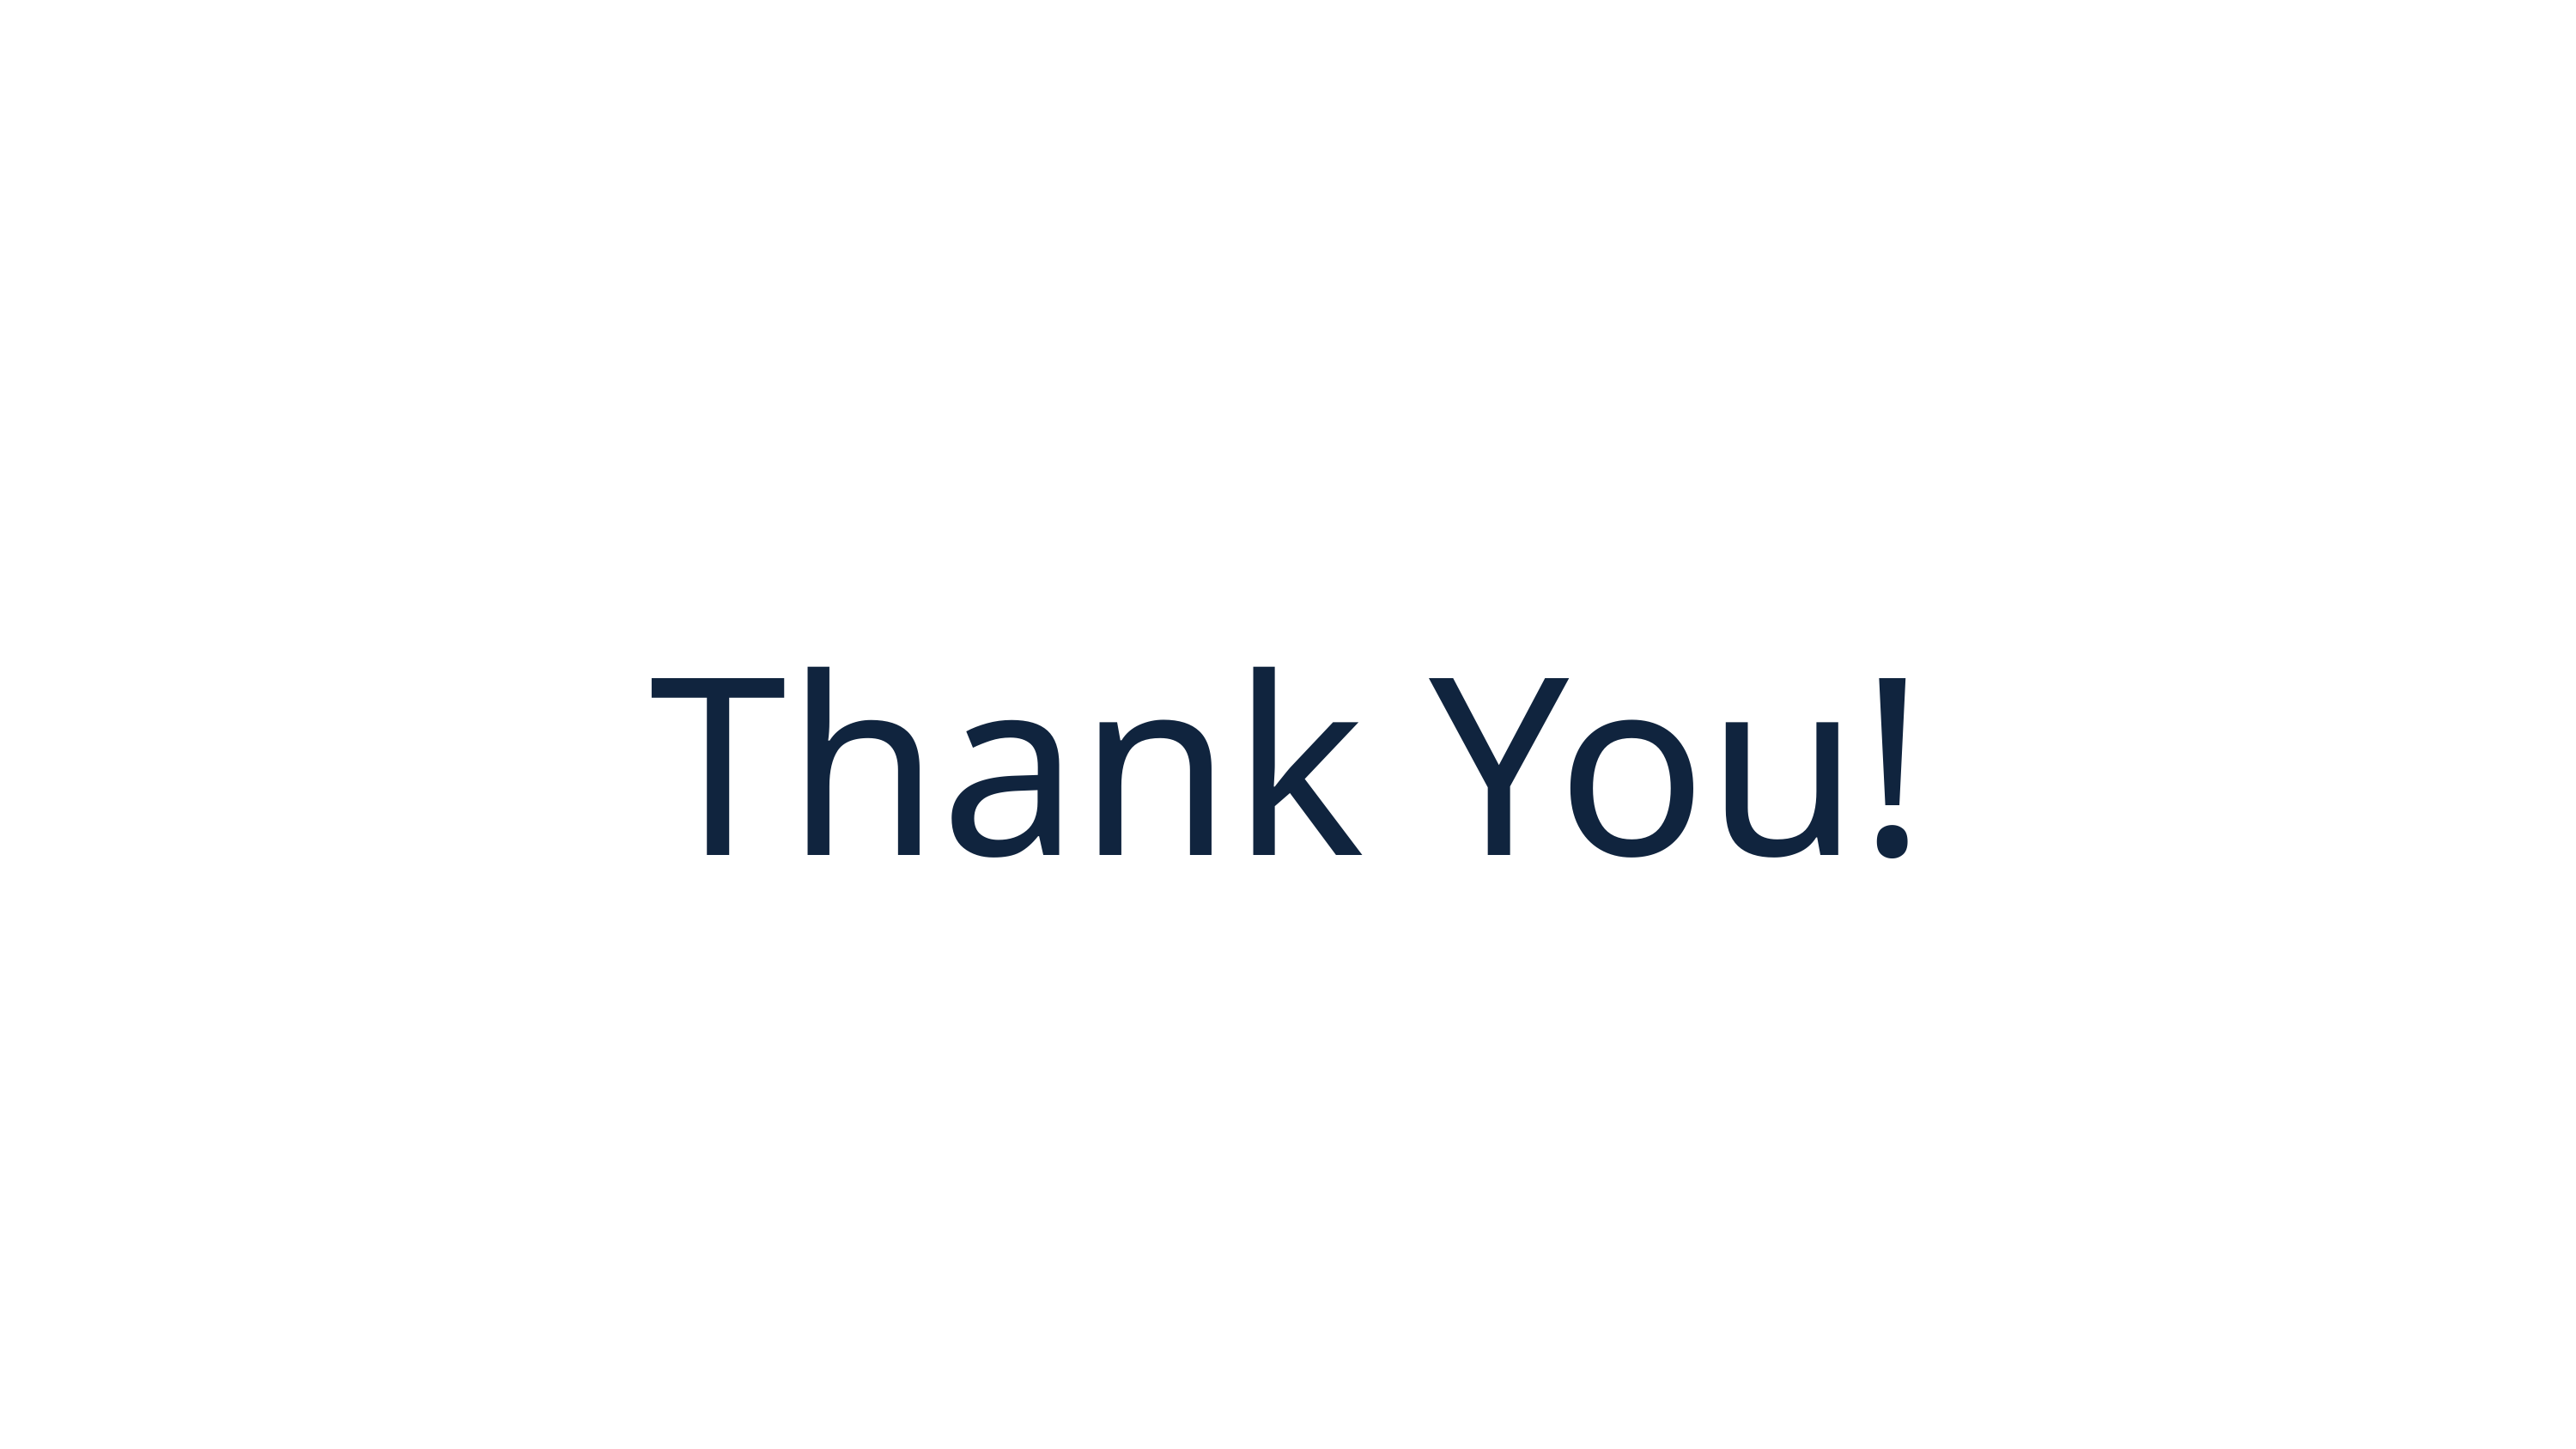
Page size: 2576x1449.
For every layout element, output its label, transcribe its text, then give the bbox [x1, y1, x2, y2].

text_box Thank You! [538, 558, 2038, 906]
